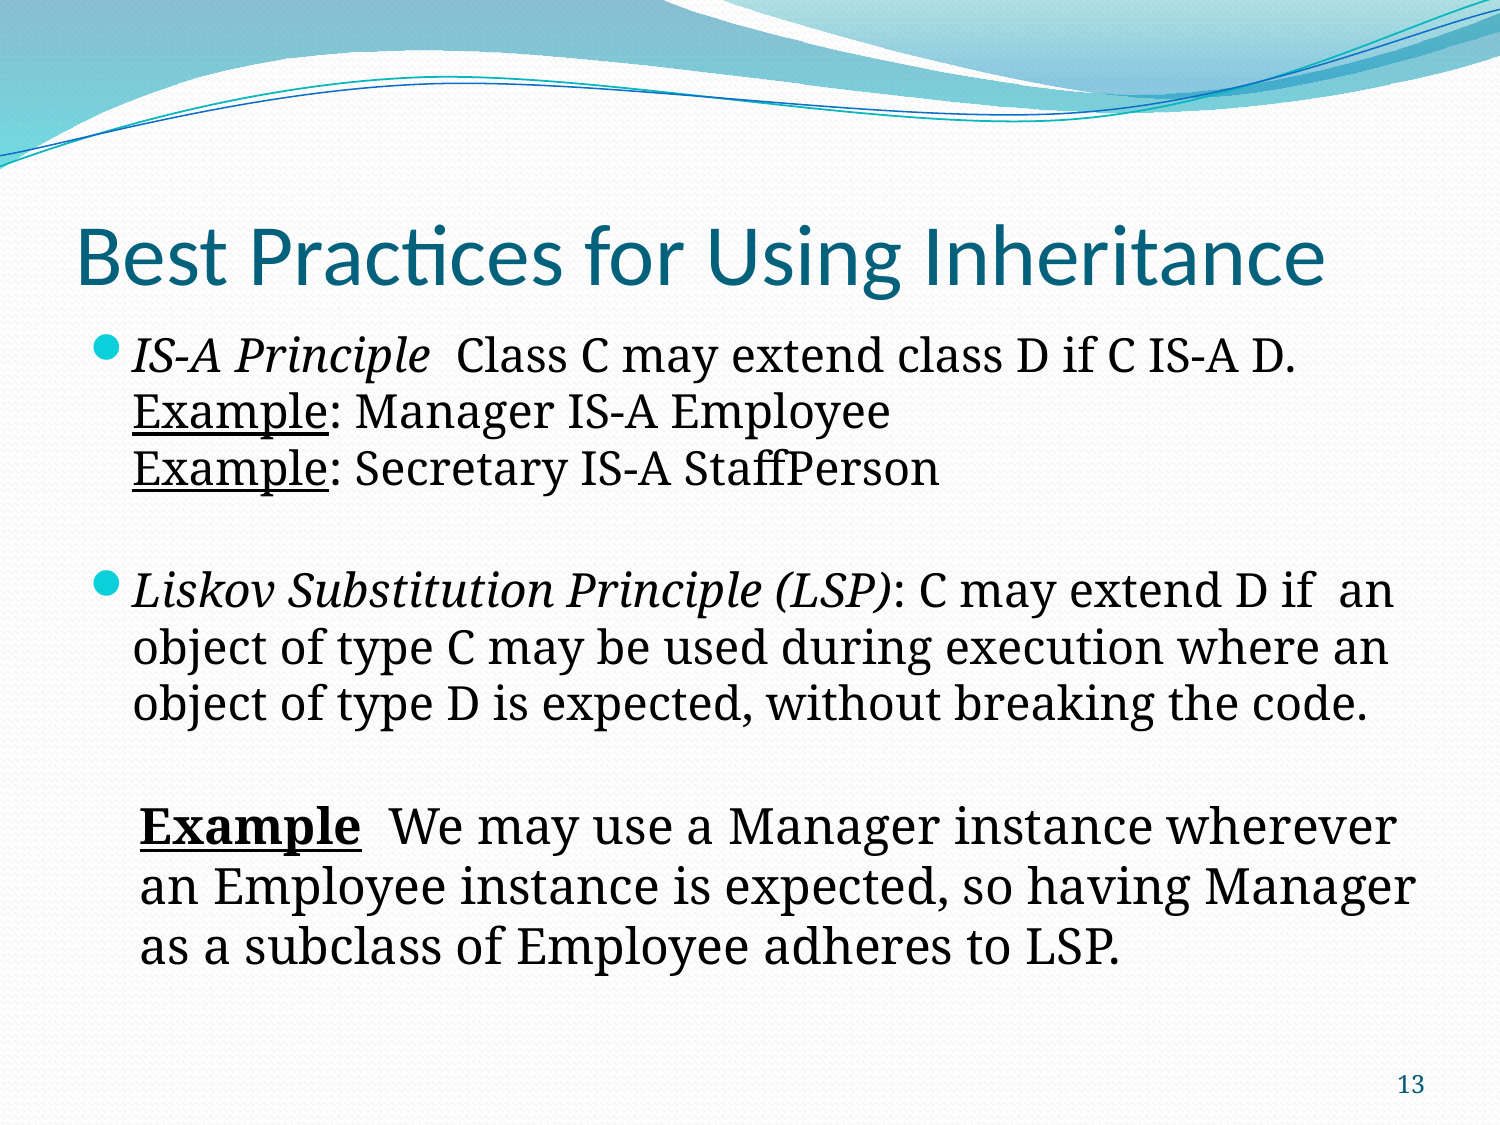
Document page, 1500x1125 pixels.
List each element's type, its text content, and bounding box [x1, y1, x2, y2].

list IS-A Principle Class C may extend class D if C IS-A D. Example: Manager IS-A Employee Example: Secretary IS-A StaffPerson Liskov Substitution Principle (LSP): C may extend D if an object of type C may be used during execution where an object of type D is expected, without breaking the code. [75, 317, 1425, 875]
slide_number 13 [1299, 1042, 1425, 1103]
title Best Practices for Using Inheritance [75, 115, 1425, 303]
text_box Example We may use a Manager instance wherever an Employee instance is expected, so having Manager as a subclass of Employee adheres to LSP. [124, 787, 1468, 1028]
